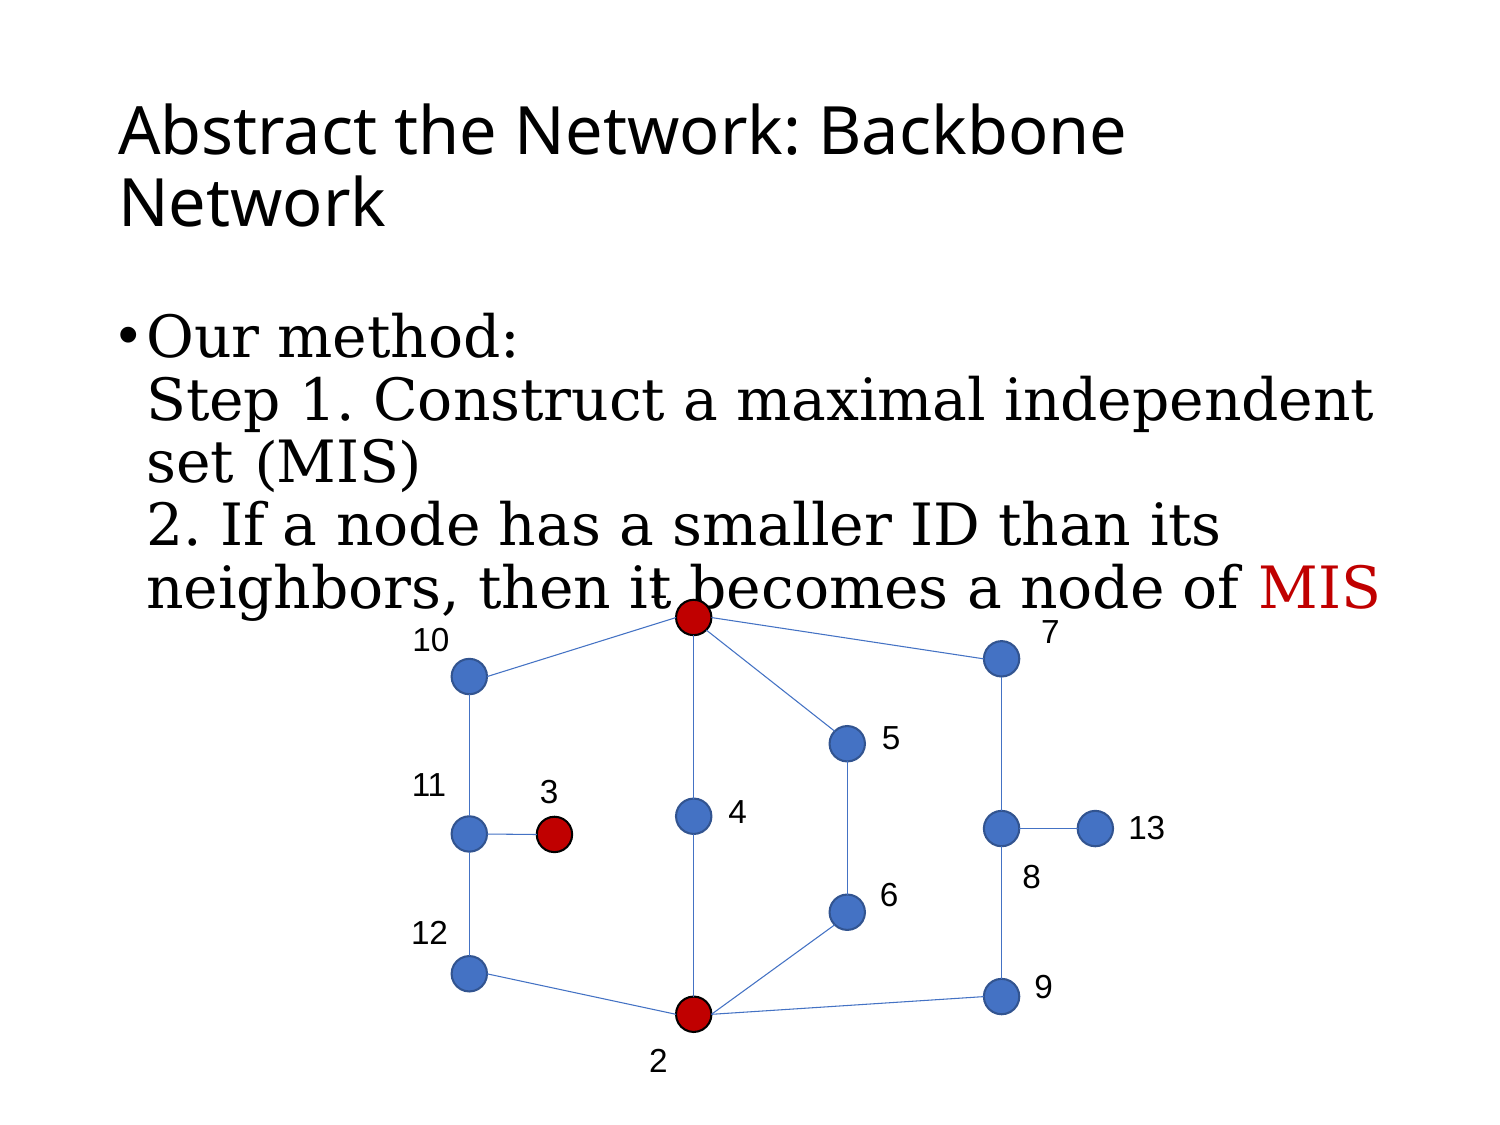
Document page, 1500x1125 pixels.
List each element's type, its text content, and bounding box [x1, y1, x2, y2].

text_box Our method: Step 1. Construct a maximal independent set (MIS) 2. If a node has a smaller ID than its neighbors, then it becomes a node of MIS [103, 299, 1447, 1014]
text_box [395, 558, 1181, 1087]
title Abstract the Network: Backbone Network [103, 59, 1397, 278]
